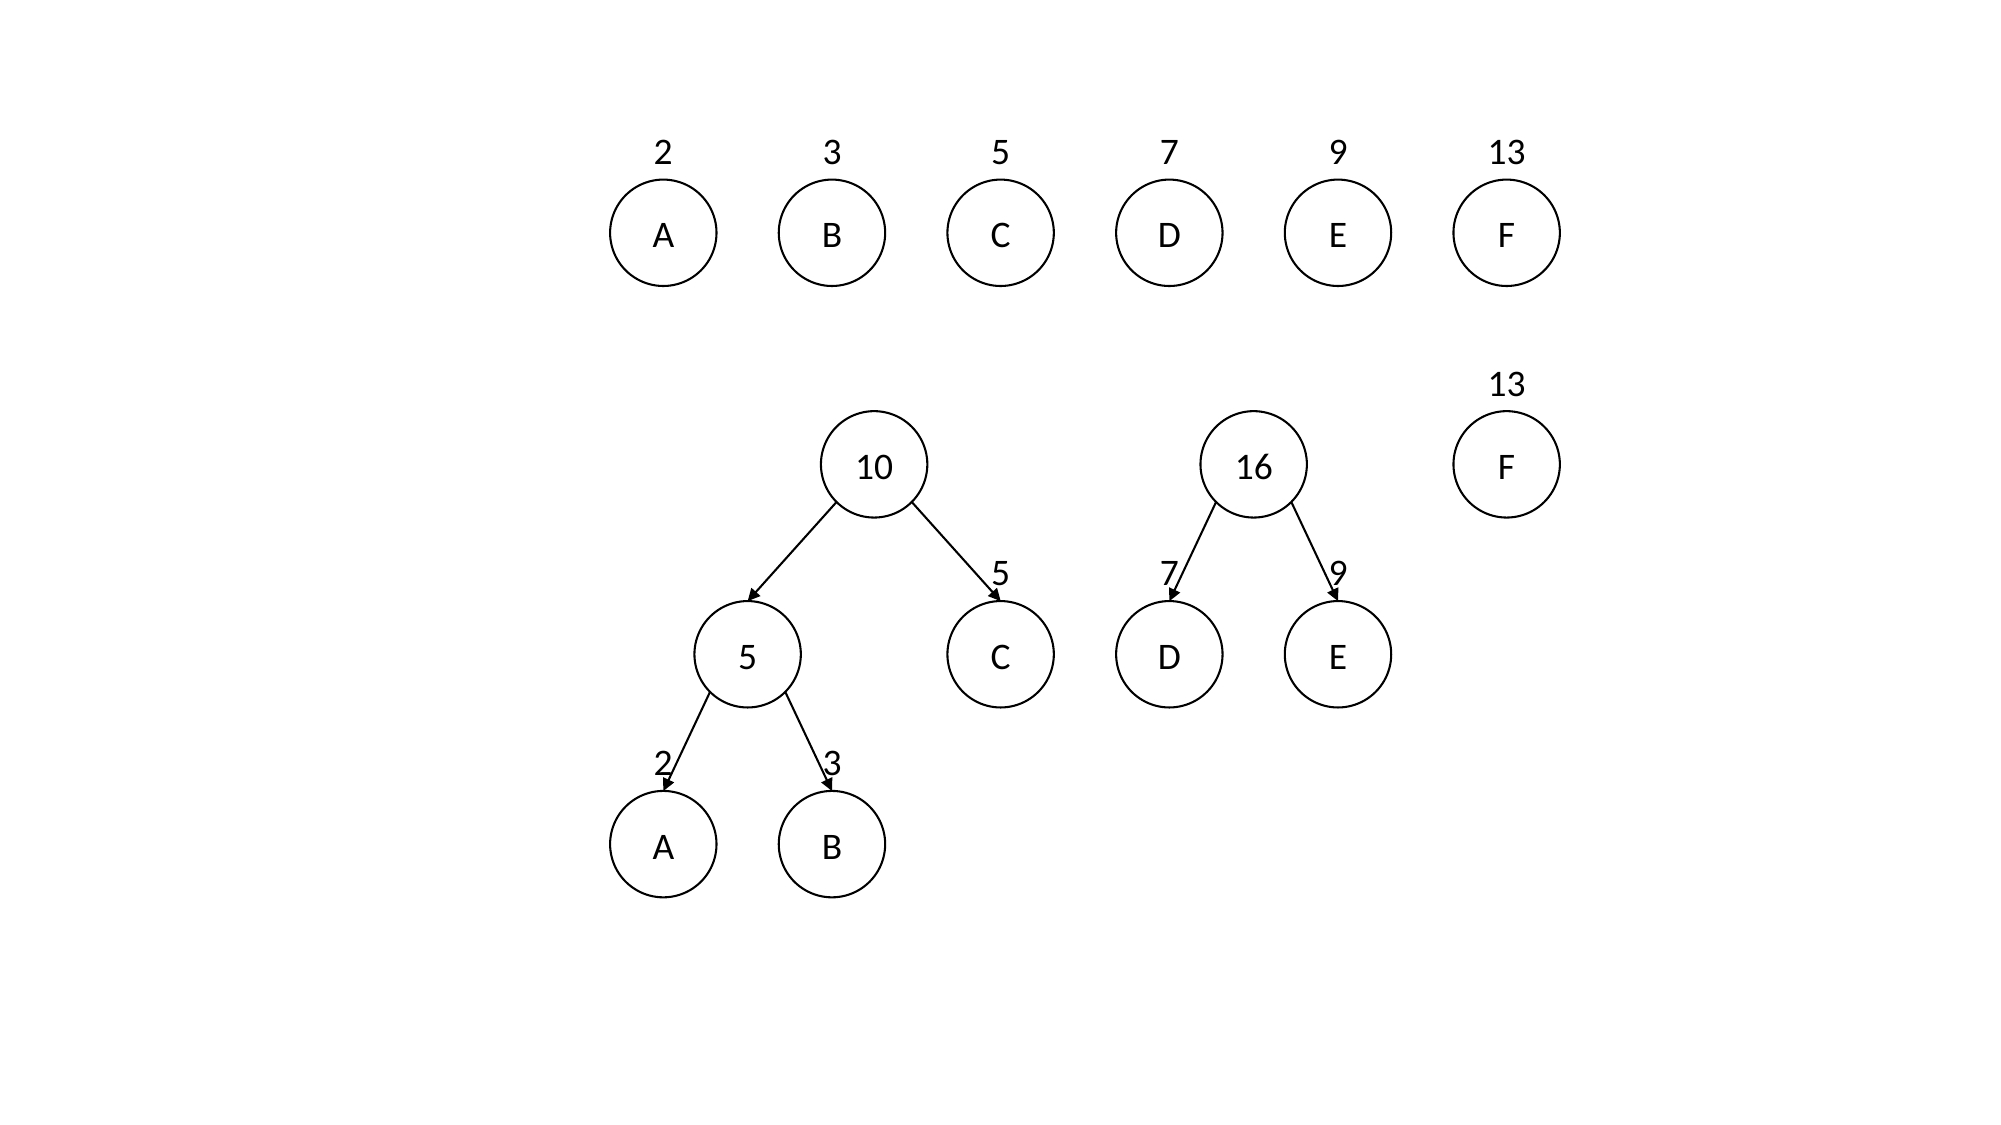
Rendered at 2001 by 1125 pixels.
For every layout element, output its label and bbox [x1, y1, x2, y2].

text_box [820, 411, 928, 518]
text_box [1169, 501, 1217, 602]
text_box [1116, 540, 1392, 708]
text_box [694, 540, 1054, 708]
text_box [1453, 350, 1560, 518]
text_box [947, 118, 1054, 286]
text_box [1200, 411, 1307, 518]
text_box [1116, 118, 1223, 286]
text_box [610, 118, 717, 286]
text_box [1291, 501, 1338, 602]
text_box [911, 501, 1001, 602]
text_box [747, 501, 837, 602]
text_box [663, 691, 711, 791]
text_box [785, 691, 833, 791]
text_box [1453, 118, 1560, 286]
text_box [778, 730, 886, 898]
text_box [1284, 118, 1392, 286]
text_box [778, 118, 886, 286]
text_box [610, 730, 717, 898]
